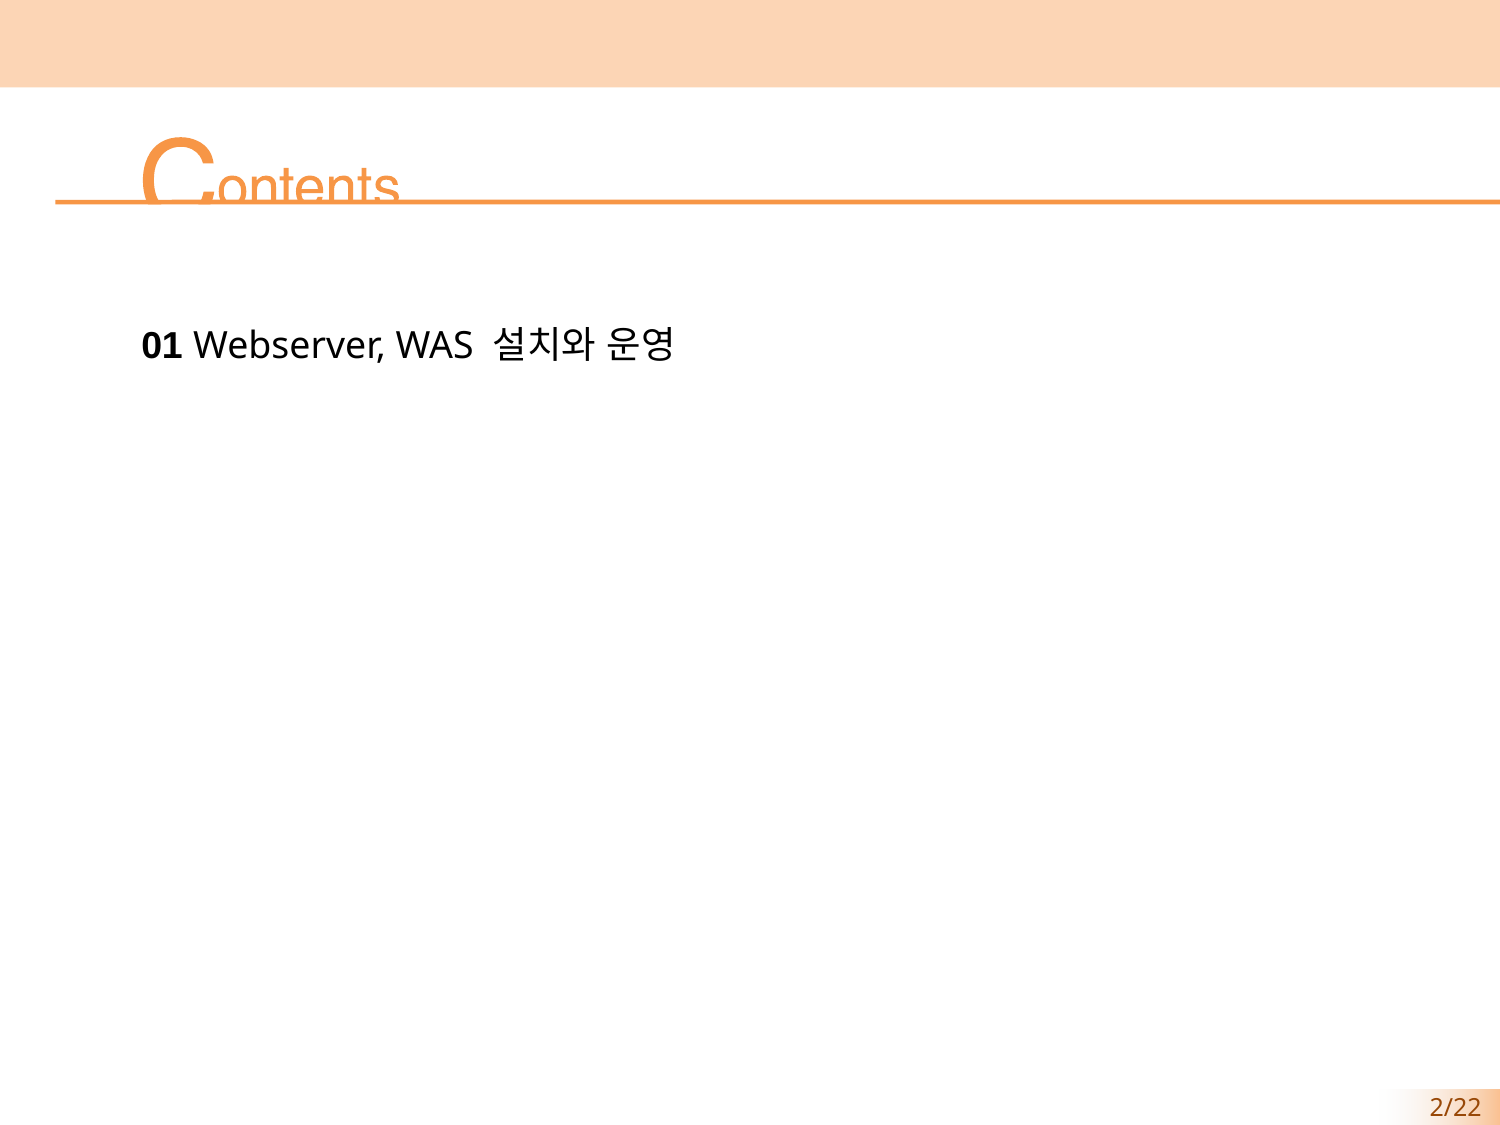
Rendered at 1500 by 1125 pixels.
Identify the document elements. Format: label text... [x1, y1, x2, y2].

text_box [142, 137, 214, 202]
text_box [218, 167, 400, 203]
text_box 01 Webserver, WAS 설치와 운영 [90, 270, 1434, 696]
